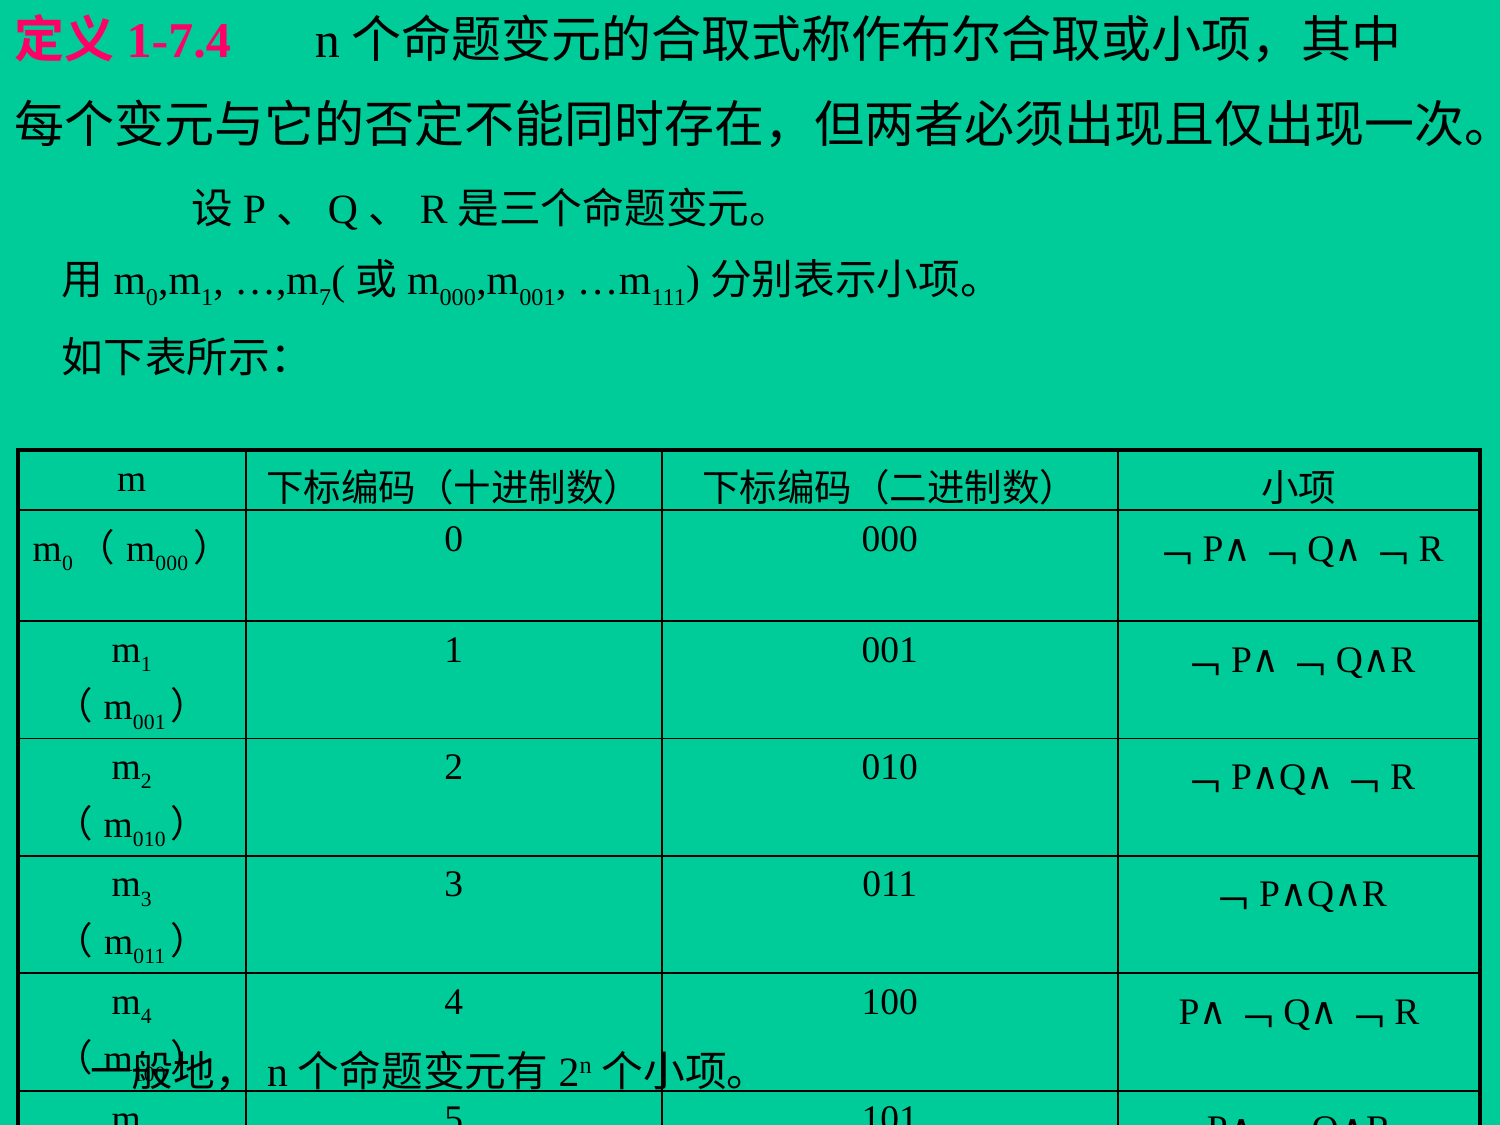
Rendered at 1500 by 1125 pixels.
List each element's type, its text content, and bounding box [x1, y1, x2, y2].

table_cell 101 [663, 1103, 1117, 1125]
table_cell 010 [663, 739, 1117, 855]
table_cell 000 [663, 511, 1117, 620]
text_box 定义1-7.4 n个命题变元的合取式称作布尔合取或小项，其中 每个变元与它的否定不能同时存在，但两者必须出现且仅出现一次。 [0, 0, 1500, 160]
table_cell 3 [247, 857, 661, 972]
table_cell P∧﹁Q∧R [1119, 1092, 1478, 1125]
table_header 小项 [1119, 452, 1478, 509]
table_cell 011 [663, 857, 1117, 972]
table_cell m2 （m010） [20, 739, 245, 855]
table_cell ﹁P∧Q∧R [1119, 857, 1478, 972]
table_cell ﹁P∧﹁Q∧R [1119, 622, 1478, 738]
table_cell 100 [663, 974, 1117, 1037]
table_cell m3 （m011） [20, 857, 245, 972]
table_cell ﹁P∧Q∧﹁R [1119, 739, 1478, 855]
table_cell 0 [247, 511, 661, 620]
table_cell 2 [247, 739, 661, 855]
table_cell ﹁P∧﹁Q∧﹁R [1119, 511, 1478, 620]
table_cell 5 [247, 1103, 661, 1125]
table_header 下标编码（二进制数） [663, 452, 1117, 509]
table_header 下标编码（十进制数） [247, 452, 661, 509]
table_cell 001 [663, 622, 1117, 738]
table_cell 4 [247, 974, 661, 1037]
table_cell m5 （m101） [20, 1092, 245, 1125]
text_box 设P、Q、R是三个命题变元。 用m0,m1, …,m7(或m000,m001, …m111)分别表示小项。 如下表所示： [0, 174, 1500, 389]
table_cell m0（m000） [20, 511, 245, 620]
text_box 一般地，n个命题变元有2n个小项。 [37, 1037, 1425, 1103]
table_cell m1 （m001） [20, 622, 245, 738]
table_cell 1 [247, 622, 661, 738]
table_cell P∧﹁Q∧﹁R [1119, 974, 1478, 1090]
table_header m [20, 452, 245, 509]
table_cell m4 （m100） [20, 974, 245, 1090]
